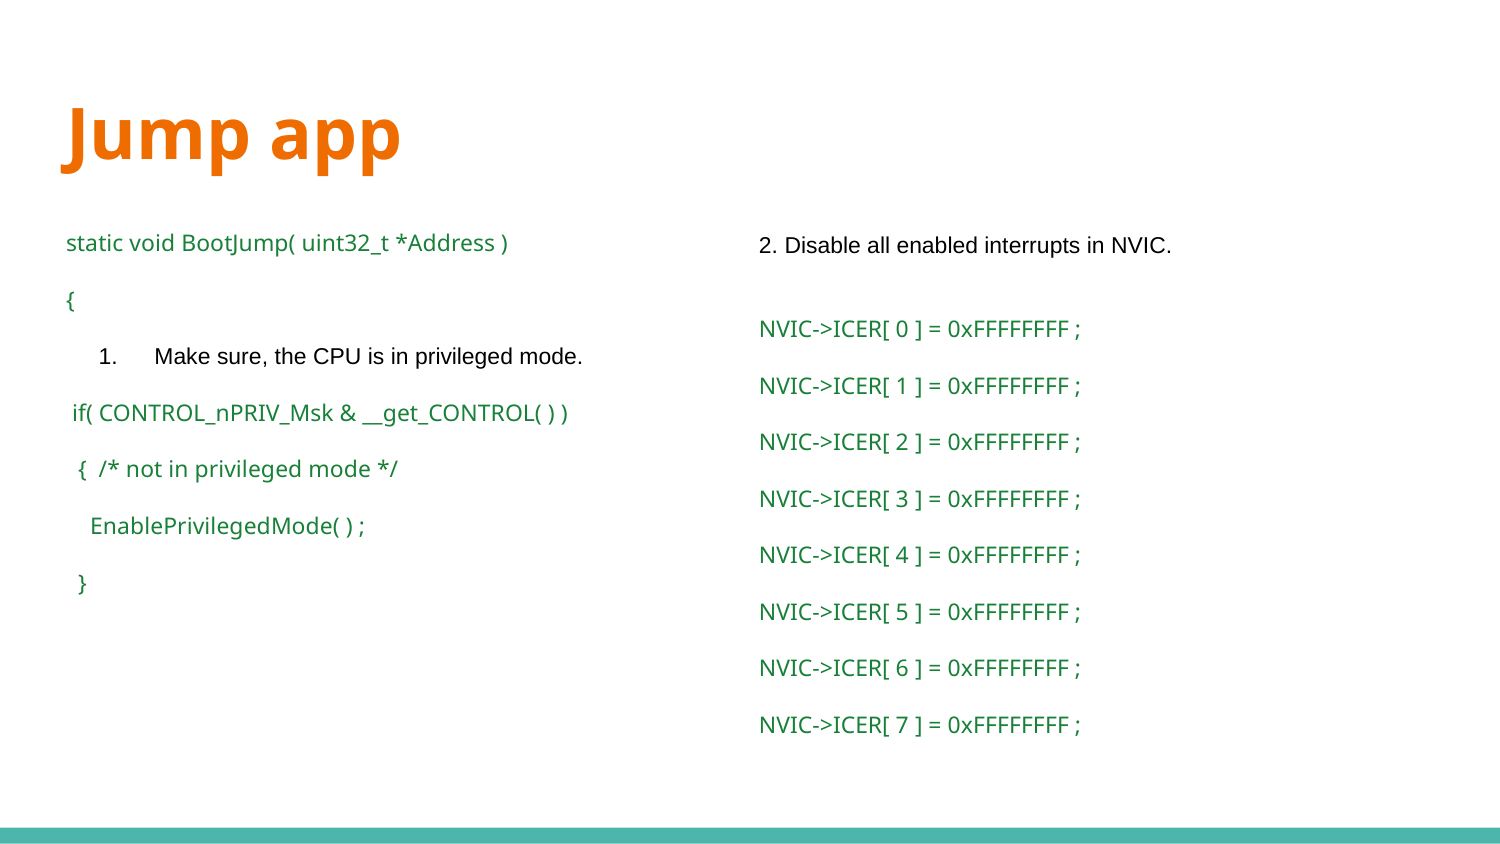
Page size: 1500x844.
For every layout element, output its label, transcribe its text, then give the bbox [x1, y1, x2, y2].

list static void BootJump( uint32_t *Address ) { Make sure, the CPU is in privileged mode. if( CONTROL_nPRIV_Msk & __get_CONTROL( ) ) { /* not in privileged mode */ EnablePrivilegedMode( ) ; } [51, 209, 702, 752]
title Jump app [51, 72, 1449, 189]
text_box 2. Disable all enabled interrupts in NVIC. NVIC->ICER[ 0 ] = 0xFFFFFFFF ; NVIC->ICER[ 1 ] = 0xFFFFFFFF ; NVIC->ICER[ 2 ] = 0xFFFFFFFF ; NVIC->ICER[ 3 ] = 0xFFFFFFFF ; NVIC->ICER[ 4 ] = 0xFFFFFFFF ; NVIC->ICER[ 5 ] = 0xFFFFFFFF ; NVIC->ICER[ 6 ] = 0xFFFFFFFF ; NVIC->ICER[ 7 ] = 0xFFFFFFFF ; [743, 211, 1461, 745]
